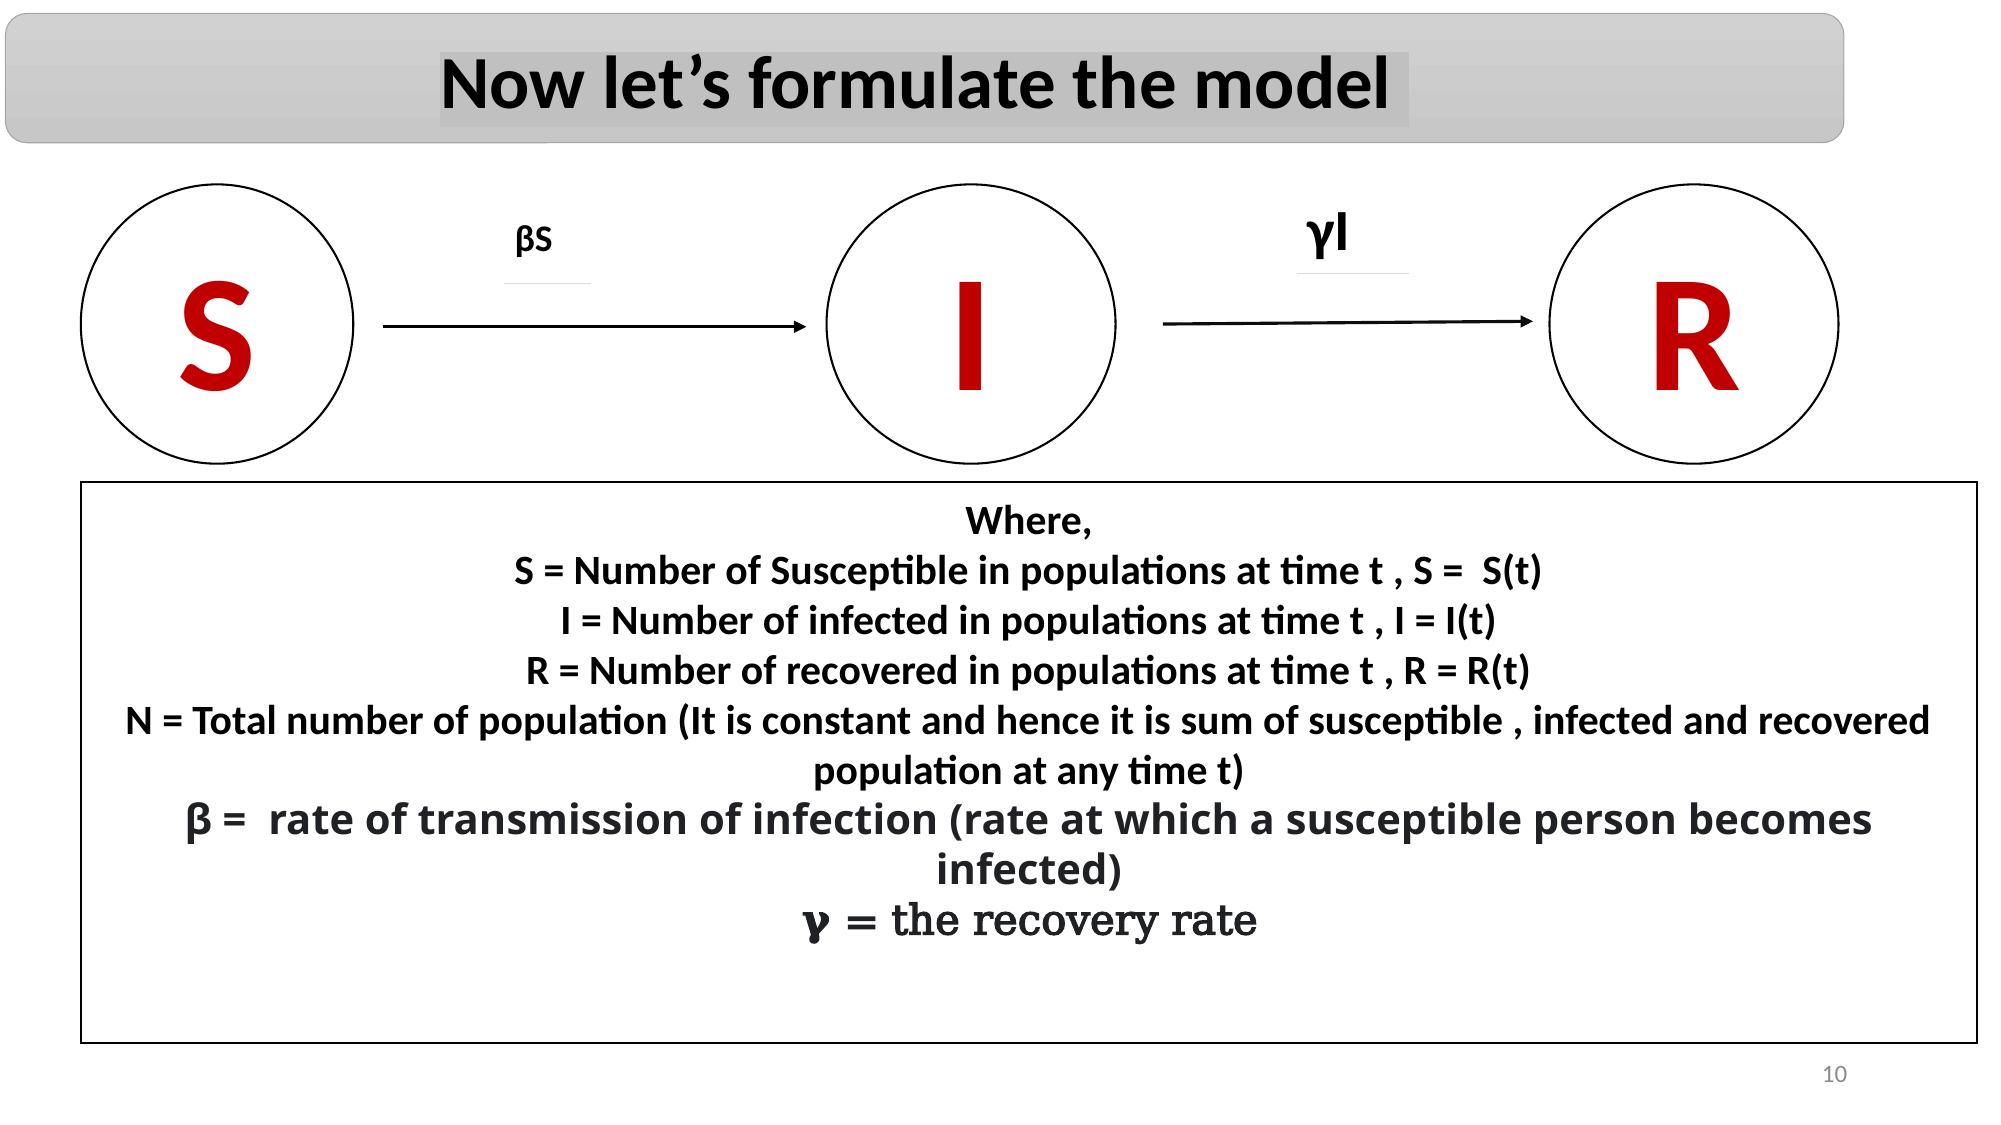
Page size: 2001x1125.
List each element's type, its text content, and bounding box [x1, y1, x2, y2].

text_box S [79, 183, 355, 465]
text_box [1162, 321, 1533, 325]
text_box Where, S = Number of Susceptible in populations at time t , S = S(t) I = Number of infected in populations at time t , I = I(t) R = Number of recovered in populations at time t , R = R(t) N = Total number of population (It is constant and hence it is sum of susceptible , infected and recovered population at any time t) β = rate of transmission of infection (rate at which a susceptible person becomes infected) 𝛄 = the recovery rate [80, 481, 1978, 1044]
text_box I [825, 183, 1117, 465]
table_header γI [1297, 161, 1409, 273]
text_box R [1548, 183, 1840, 465]
text_box Now let’s formulate the model [4, 12, 1845, 144]
slide_number 10 [1412, 1042, 1863, 1103]
